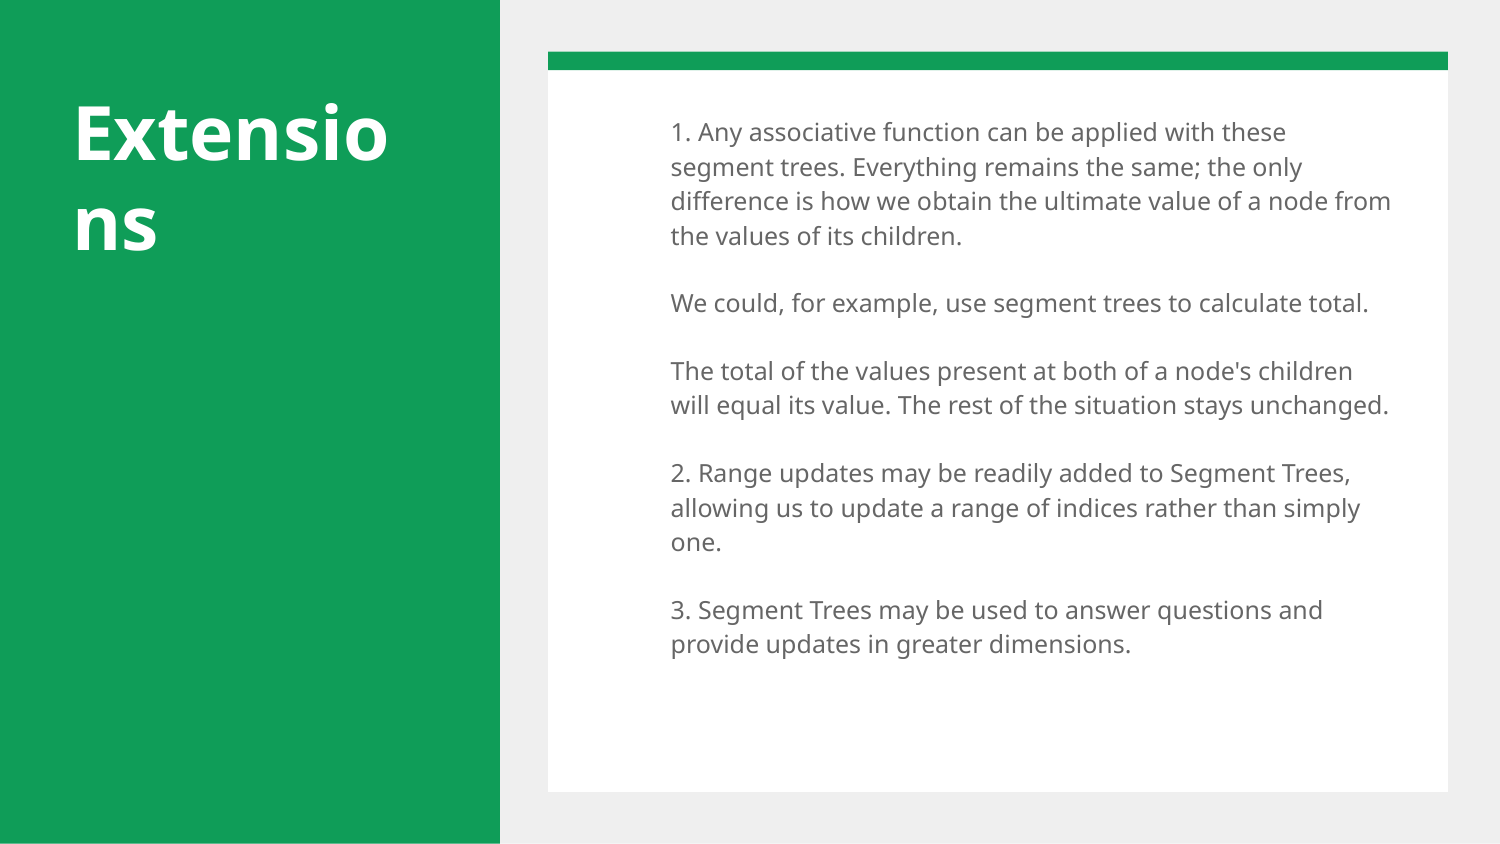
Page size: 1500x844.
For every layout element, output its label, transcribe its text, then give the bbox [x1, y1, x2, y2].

title Extensions [57, 70, 443, 792]
list 1. Any associative function can be applied with these segment trees. Everything remains the same; the only difference is how we obtain the ultimate value of a node from the values of its children. We could, for example, use segment trees to calculate total. The total of the values present at both of a node's children will equal its value. The rest of the situation stays unchanged. 2. Range updates may be readily added to Segment Trees, allowing us to update a range of indices rather than simply one. 3. Segment Trees may be used to answer questions and provide updates in greater dimensions. [580, 97, 1410, 742]
